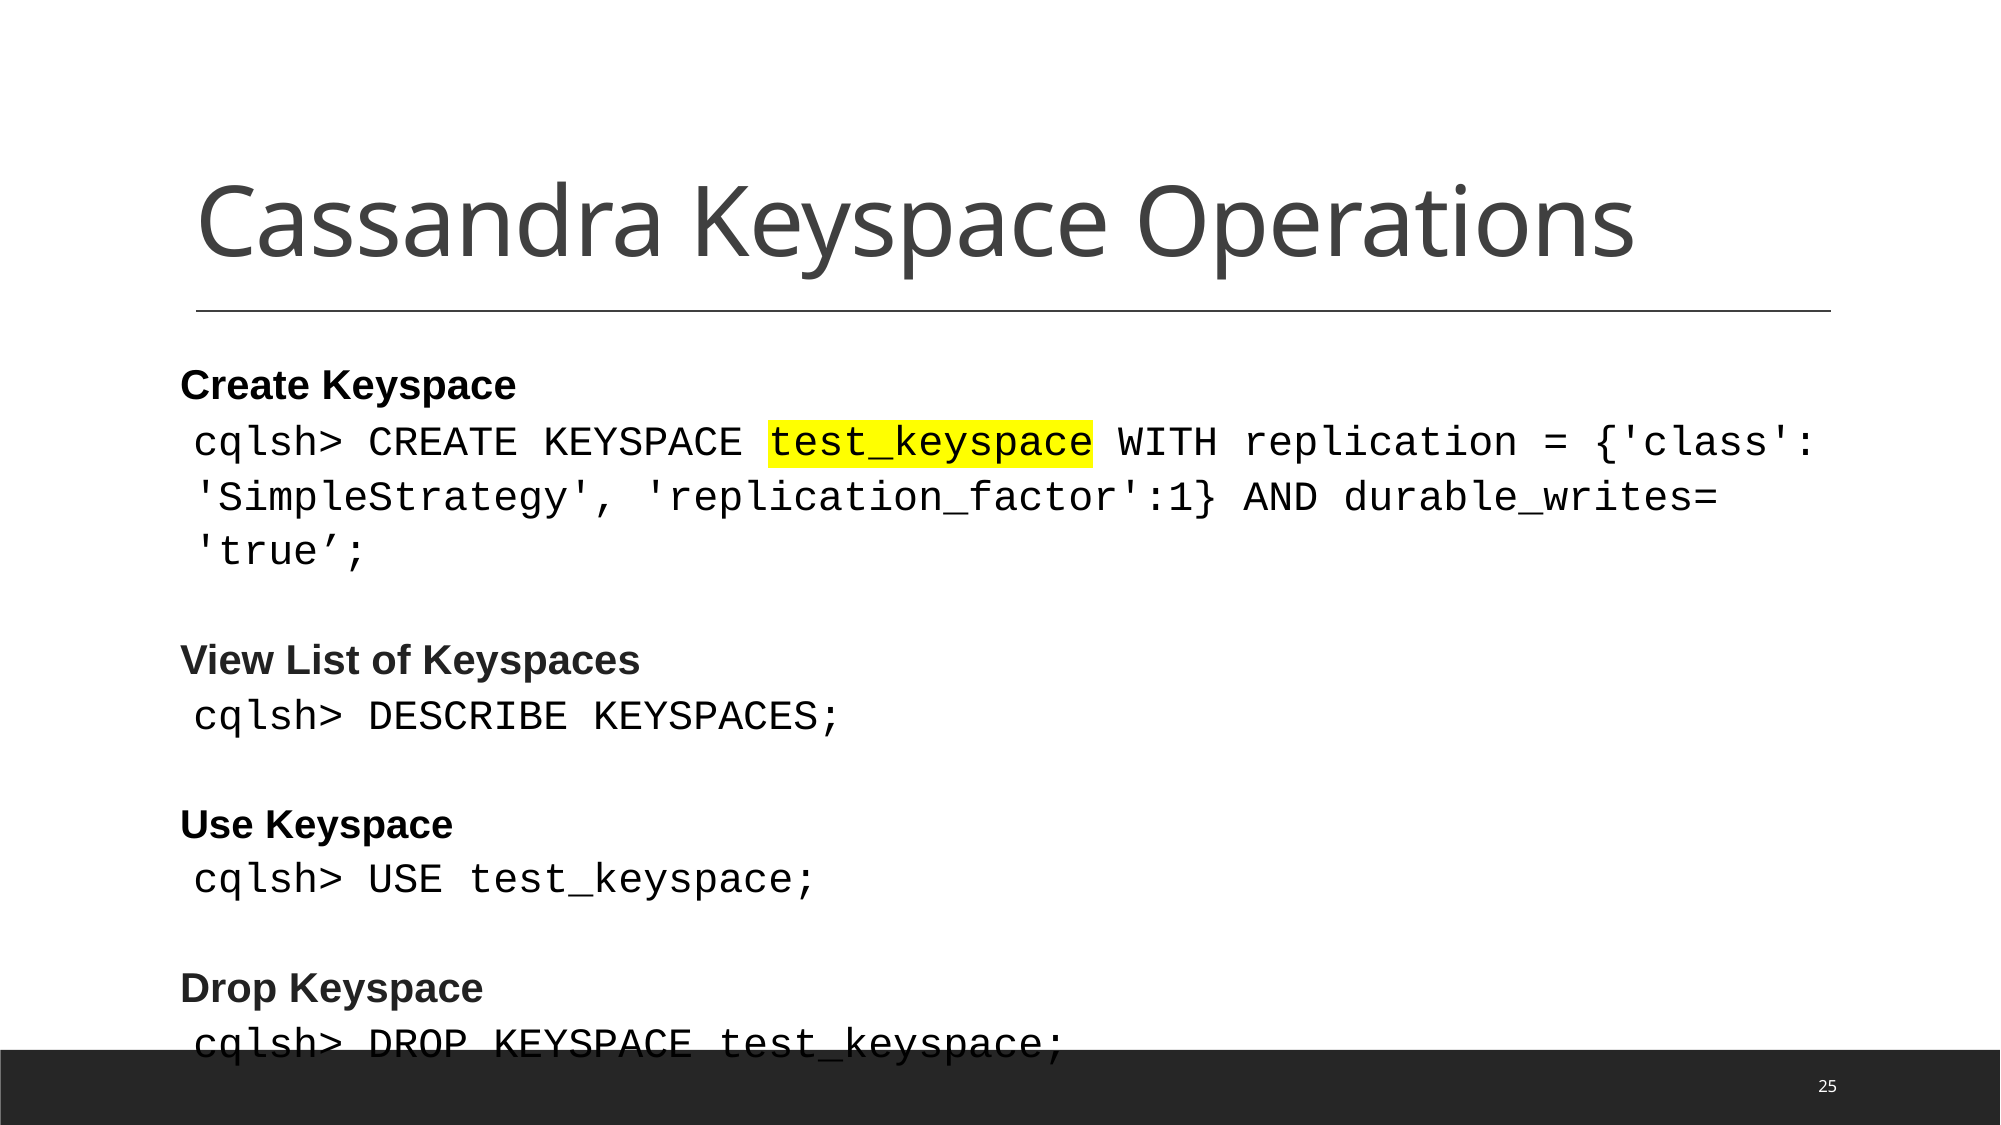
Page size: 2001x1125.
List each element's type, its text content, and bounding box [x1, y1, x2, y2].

slide_number 25 [1803, 1057, 1932, 1118]
title Cassandra Keyspace Operations [180, 47, 1830, 285]
list Create Keyspace cqlsh> CREATE KEYSPACE test_keyspace WITH replication = {'class': 'SimpleStrategy', 'replication_factor':1} AND durable_writes= 'true’; View List of Keyspaces cqlsh> DESCRIBE KEYSPACES; Use Keyspace cqlsh> USE test_keyspace; Drop Keyspace cqlsh> DROP KEYSPACE test_keyspace; [180, 345, 1830, 1078]
